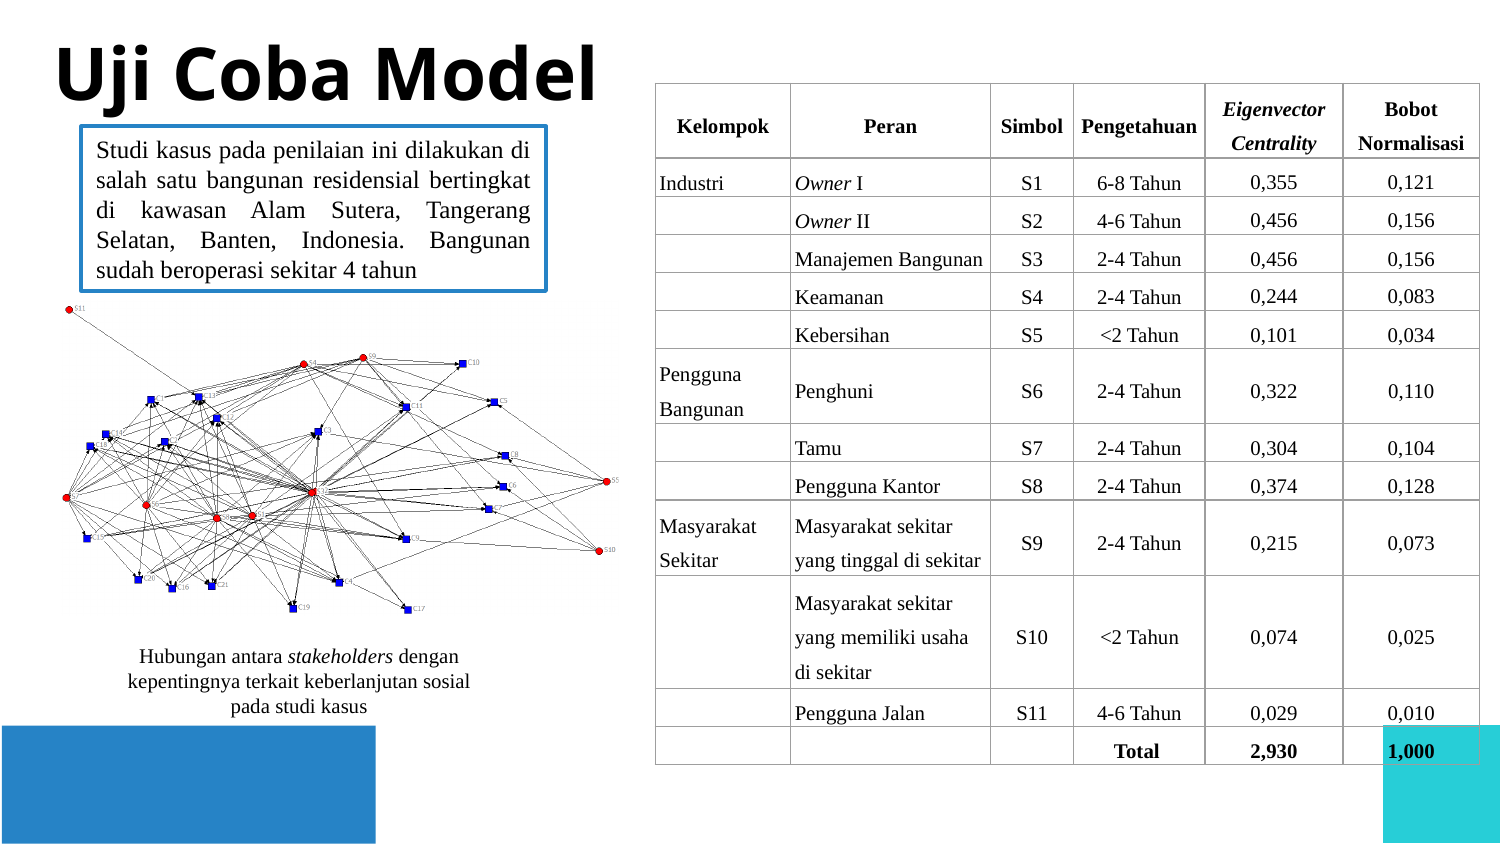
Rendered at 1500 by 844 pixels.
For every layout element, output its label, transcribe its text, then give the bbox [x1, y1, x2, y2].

table_cell 0,374 [1206, 462, 1342, 499]
table_header Pengetahuan [1074, 84, 1204, 157]
table_cell [656, 727, 790, 764]
text_box Studi kasus pada penilaian ini dilakukan di salah satu bangunan residensial bertingkat di kawasan Alam Sutera, Tangerang Selatan, Banten, Indonesia. Bangunan sudah beroperasi sekitar 4 tahun [79, 124, 548, 293]
table_cell Owner II [791, 197, 990, 234]
table_cell 4-6 Tahun [1074, 197, 1204, 234]
table_cell 0,244 [1206, 273, 1342, 310]
table_cell Total [1074, 727, 1204, 764]
table_cell 0,074 [1206, 576, 1342, 688]
table_cell 0,156 [1344, 235, 1479, 272]
table_cell 0,101 [1206, 311, 1342, 348]
table_cell 0,083 [1344, 273, 1479, 310]
table_cell Owner I [791, 159, 990, 196]
table_header Bobot Normalisasi [1344, 84, 1479, 157]
picture [61, 299, 619, 616]
table_cell Industri [656, 159, 790, 196]
table_cell 1,000 [1344, 727, 1479, 764]
table_cell Masyarakat Sekitar [656, 501, 790, 575]
table_cell [656, 273, 790, 310]
table_cell 2,930 [1206, 727, 1342, 764]
table_cell Masyarakat sekitar yang tinggal di sekitar [791, 501, 990, 575]
table_cell S3 [991, 235, 1073, 272]
table_cell Pengguna Kantor [791, 462, 990, 499]
table_cell [656, 689, 790, 726]
table_cell 0,025 [1344, 576, 1479, 688]
table_cell 0,010 [1344, 689, 1479, 726]
table_cell S5 [991, 311, 1073, 348]
table_cell 6-8 Tahun [1074, 159, 1204, 196]
table_cell 4-6 Tahun [1074, 689, 1204, 726]
table_cell S2 [991, 197, 1073, 234]
text_box Hubungan antara stakeholders dengan kepentingnya terkait keberlanjutan sosial pada studi kasus [91, 635, 507, 725]
table_cell S10 [991, 576, 1073, 688]
table_cell 0,215 [1206, 501, 1342, 575]
table_cell S9 [991, 501, 1073, 575]
table_cell S7 [991, 424, 1073, 461]
table_cell Keamanan [791, 273, 990, 310]
text_box Uji Coba Model [38, 22, 851, 119]
table_cell S4 [991, 273, 1073, 310]
table_cell [656, 197, 790, 234]
table_cell 2-4 Tahun [1074, 424, 1204, 461]
table_cell 0,029 [1206, 689, 1342, 726]
table_cell [656, 576, 790, 688]
table_cell S8 [991, 462, 1073, 499]
table_cell [791, 727, 990, 764]
table_cell [656, 235, 790, 272]
table_cell [656, 311, 790, 348]
table_cell 0,073 [1344, 501, 1479, 575]
table_cell 2-4 Tahun [1074, 501, 1204, 575]
table_cell Penghuni [791, 349, 990, 423]
table_header Simbol [991, 84, 1073, 157]
table_cell 0,456 [1206, 235, 1342, 272]
table_cell 0,322 [1206, 349, 1342, 423]
table_cell Tamu [791, 424, 990, 461]
table_cell S1 [991, 159, 1073, 196]
table_cell <2 Tahun [1074, 311, 1204, 348]
table_cell 0,104 [1344, 424, 1479, 461]
table_cell [656, 424, 790, 461]
table_cell S6 [991, 349, 1073, 423]
table_header Kelompok [656, 84, 790, 157]
table_cell S11 [991, 689, 1073, 726]
table_cell 0,110 [1344, 349, 1479, 423]
table_header Eigenvector Centrality [1206, 84, 1342, 157]
table_cell 0,121 [1344, 159, 1479, 196]
table_cell Masyarakat sekitar yang memiliki usaha di sekitar [791, 576, 990, 688]
table_cell 0,034 [1344, 311, 1479, 348]
table_cell 0,304 [1206, 424, 1342, 461]
table_cell Pengguna Bangunan [656, 349, 790, 423]
table_cell 0,355 [1206, 159, 1342, 196]
table_header Peran [791, 84, 990, 157]
table_cell Pengguna Jalan [791, 689, 990, 726]
table_cell 2-4 Tahun [1074, 462, 1204, 499]
table_cell 2-4 Tahun [1074, 349, 1204, 423]
table_cell 2-4 Tahun [1074, 273, 1204, 310]
table_cell <2 Tahun [1074, 576, 1204, 688]
table_cell 0,156 [1344, 197, 1479, 234]
table_cell 2-4 Tahun [1074, 235, 1204, 272]
table_cell [656, 462, 790, 499]
table_cell 0,456 [1206, 197, 1342, 234]
table_cell [991, 727, 1073, 764]
table_cell 0,128 [1344, 462, 1479, 499]
table_cell Manajemen Bangunan [791, 235, 990, 272]
table_cell Kebersihan [791, 311, 990, 348]
